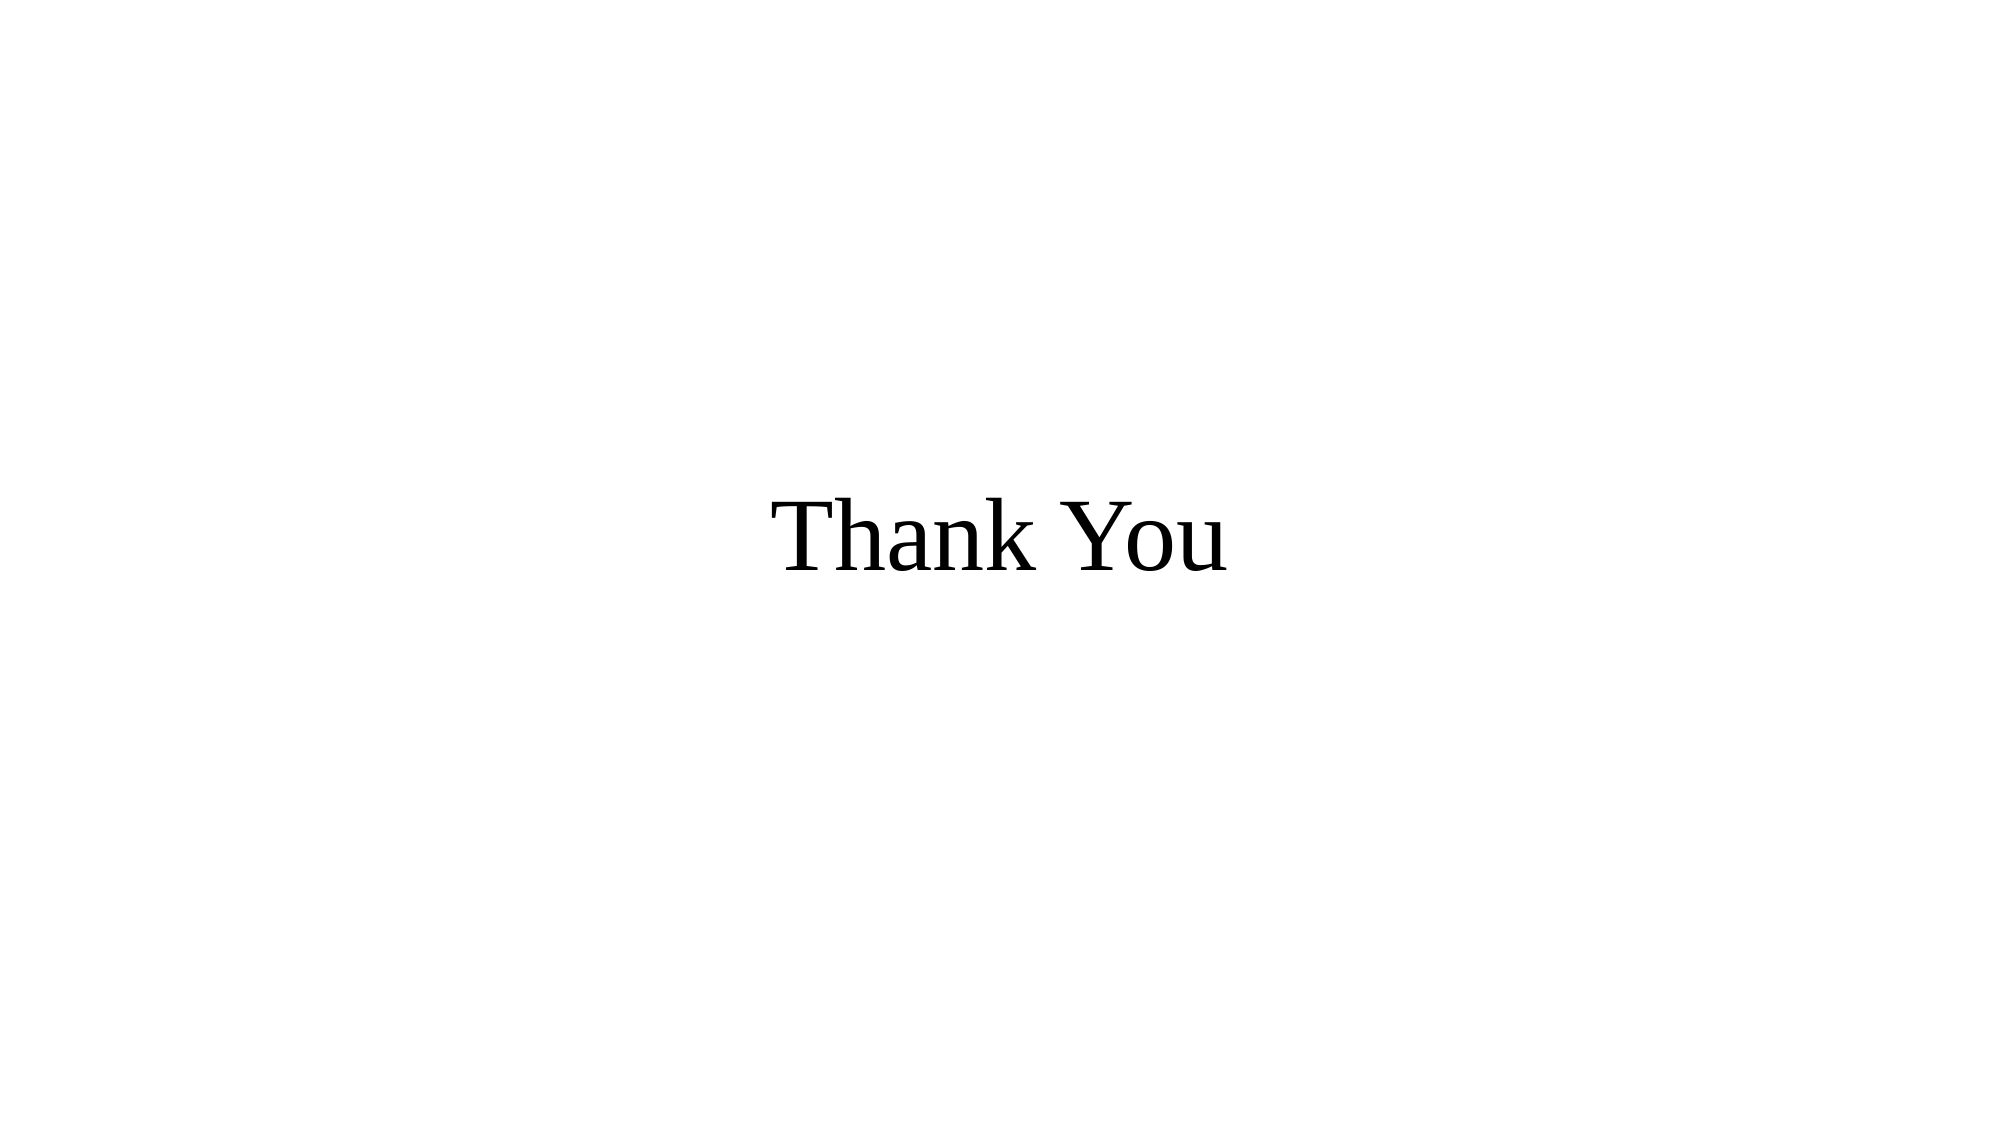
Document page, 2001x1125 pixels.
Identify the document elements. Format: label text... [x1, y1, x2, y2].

list Thank You [105, 176, 1895, 898]
